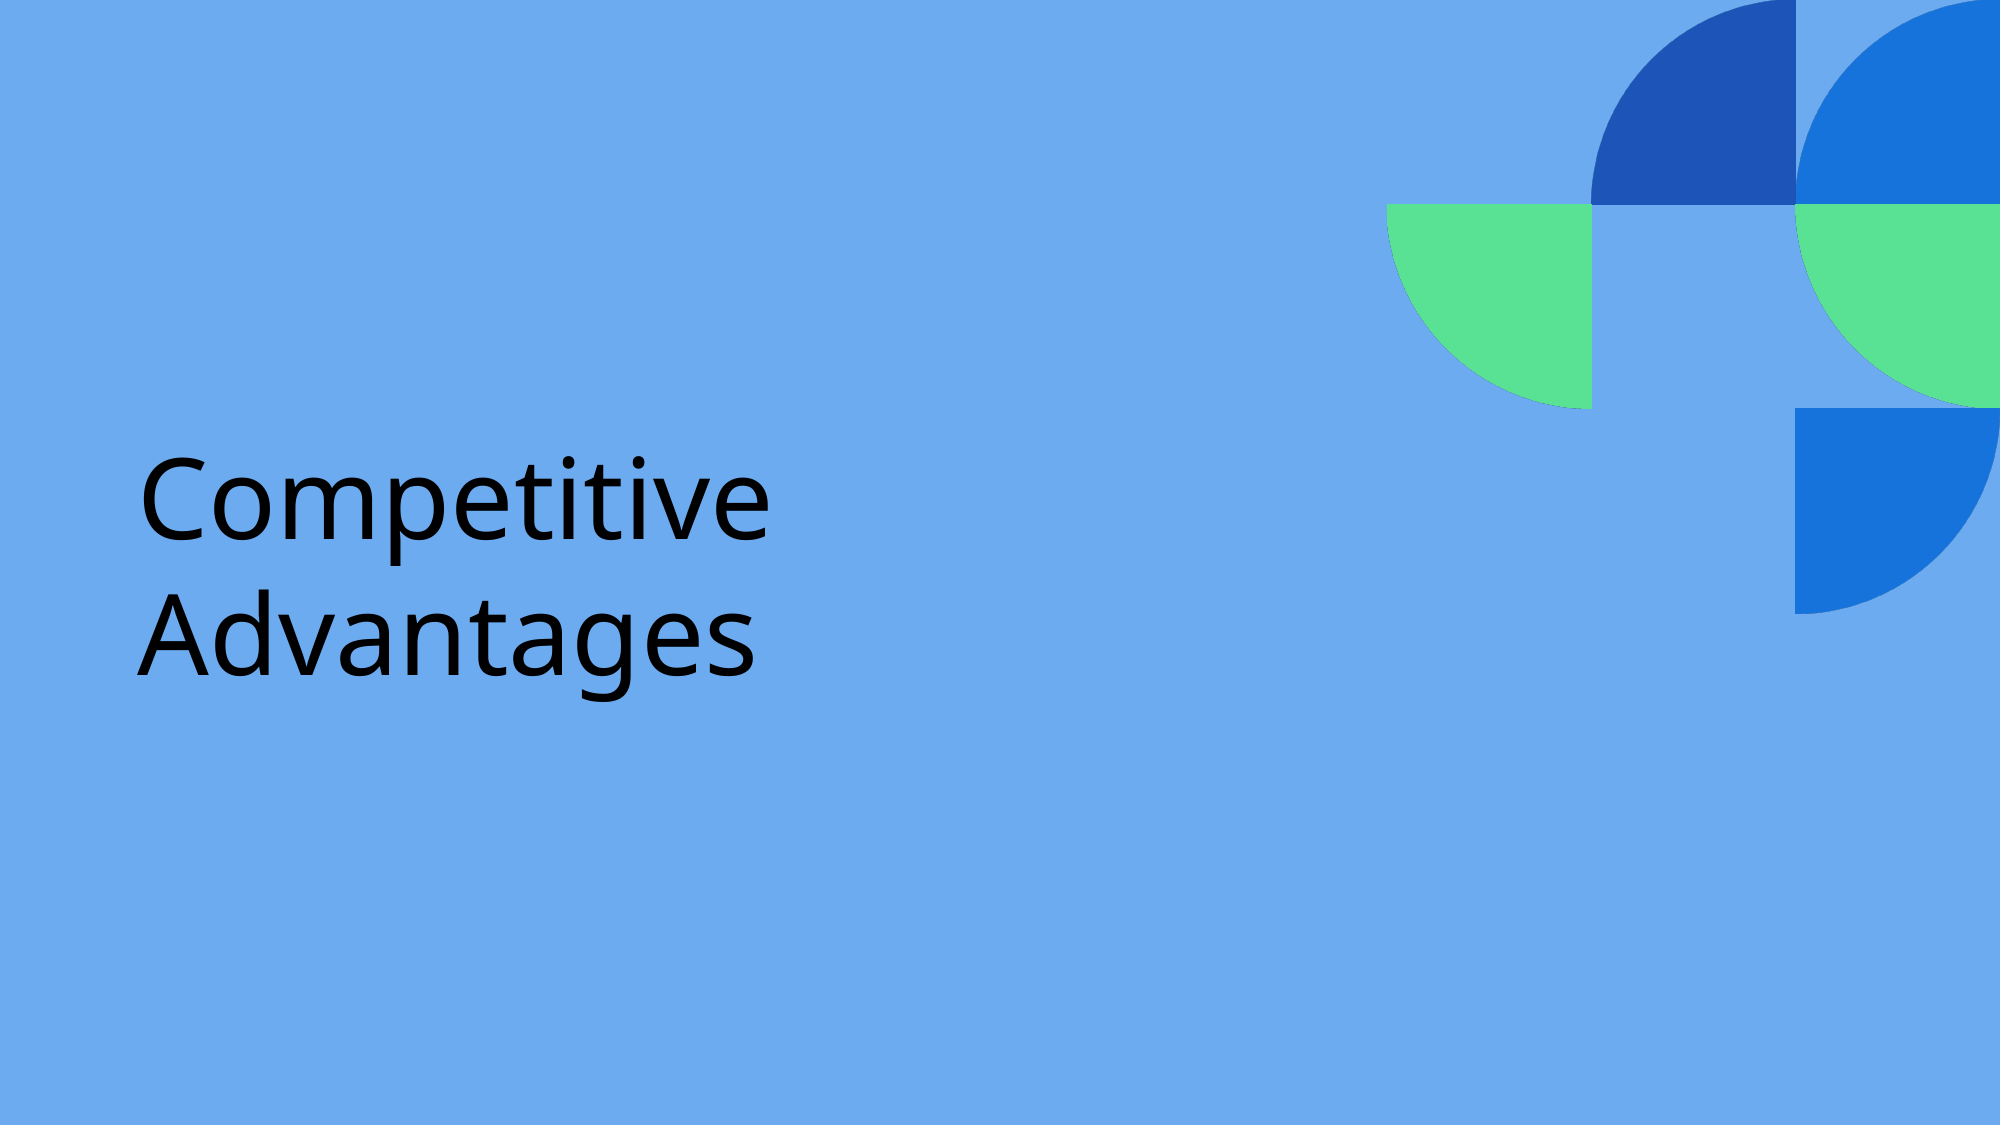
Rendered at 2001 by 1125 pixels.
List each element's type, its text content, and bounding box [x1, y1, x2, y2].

title Competitive Advantages [137, 187, 1338, 938]
picture [1386, 0, 2000, 614]
